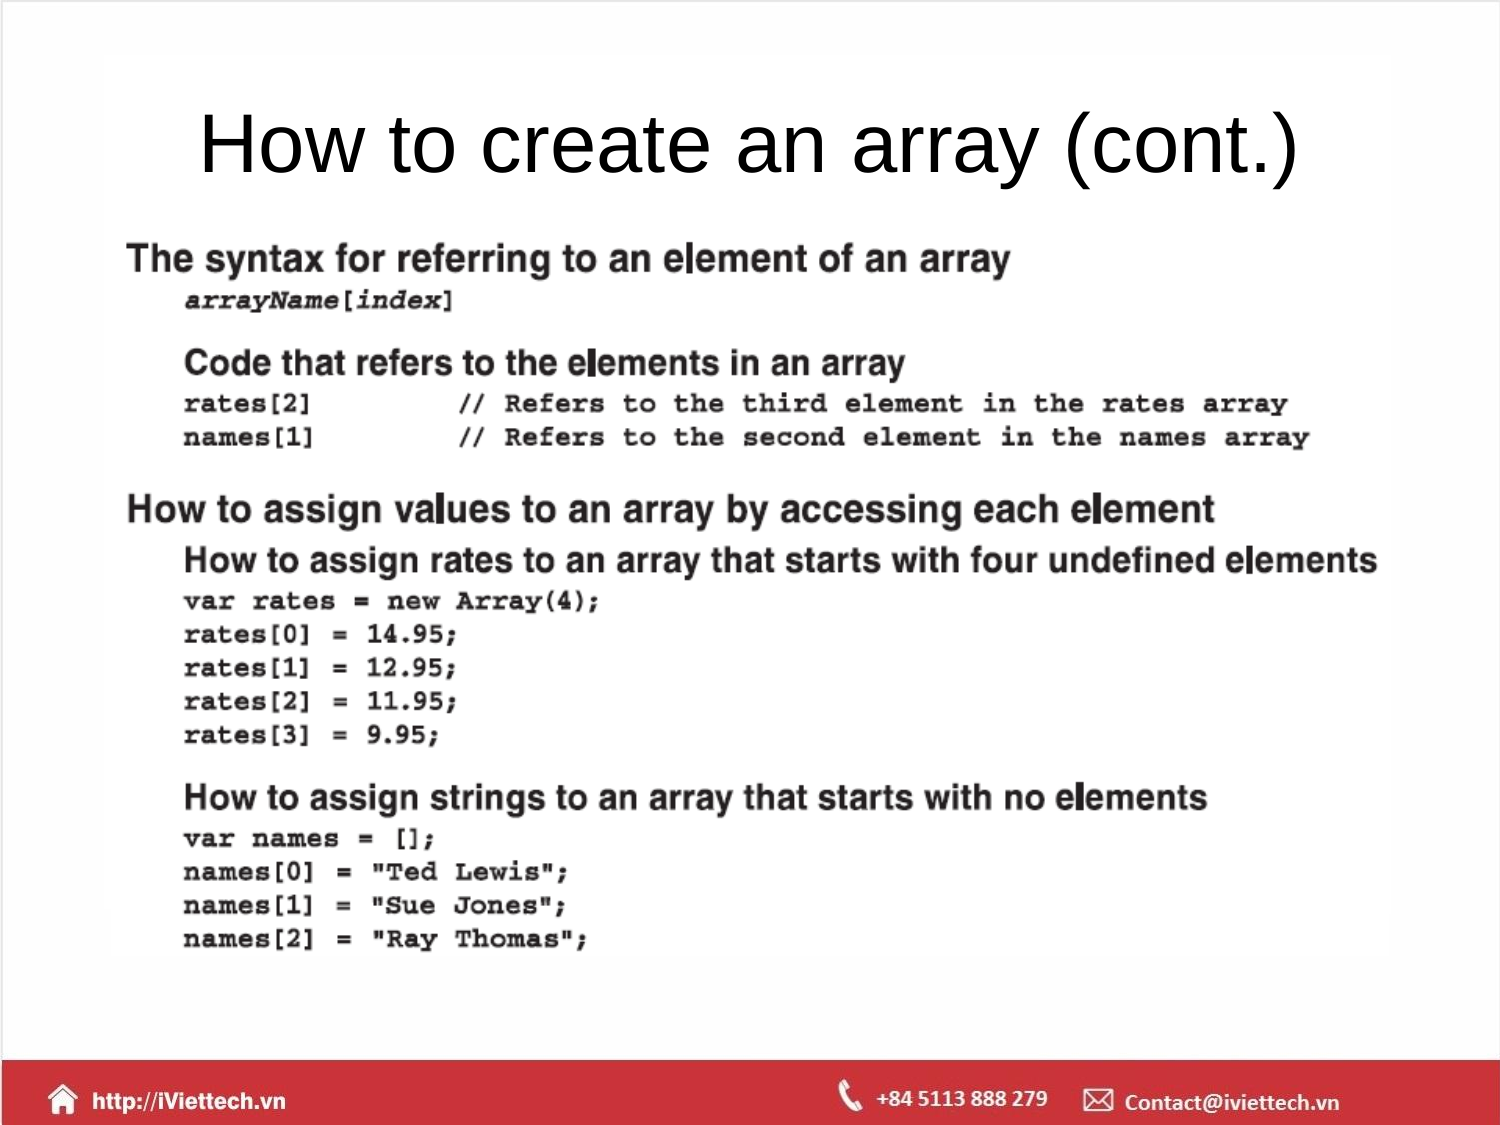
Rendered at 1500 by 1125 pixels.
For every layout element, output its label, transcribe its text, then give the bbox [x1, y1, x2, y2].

title How to create an array (cont.) [75, 45, 1425, 233]
picture [0, 0, 1500, 1125]
